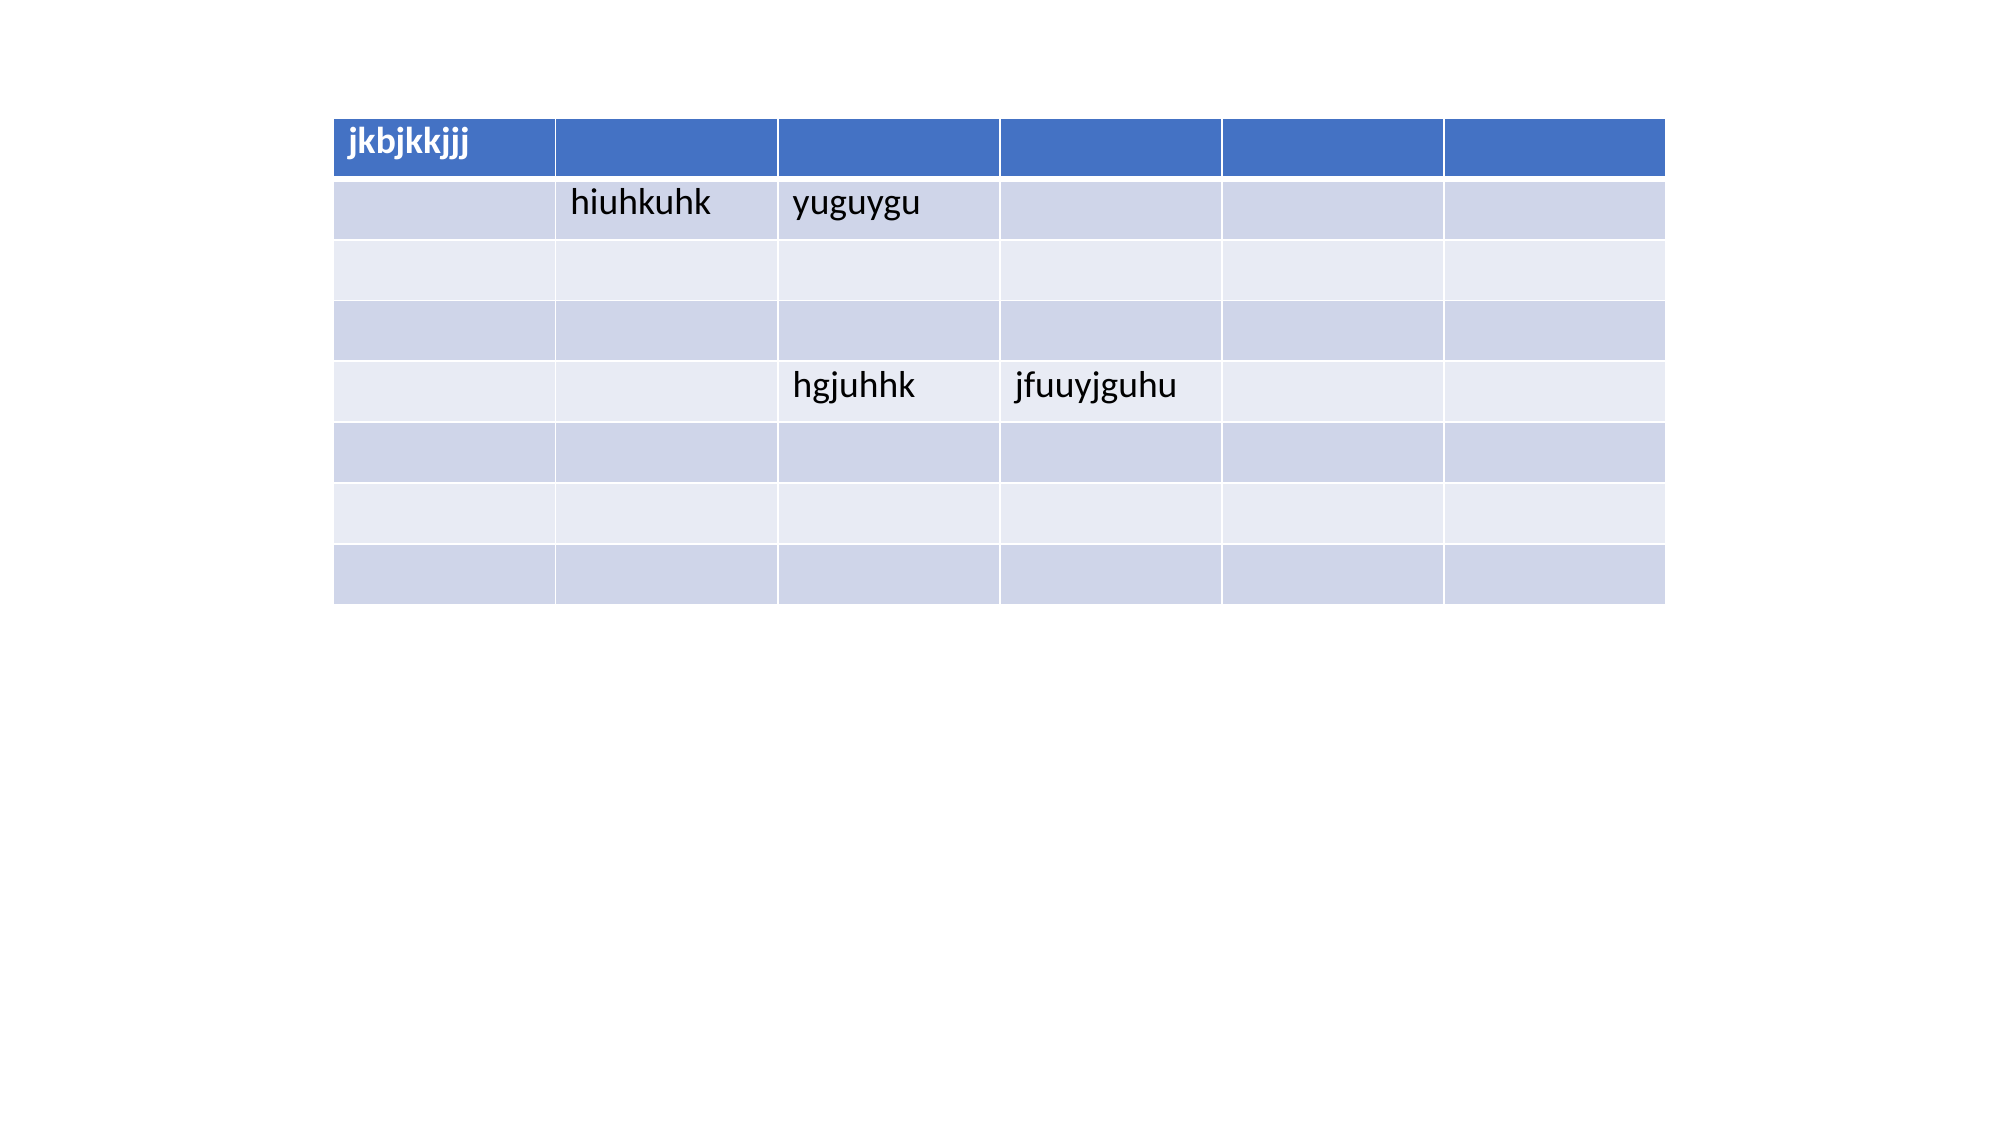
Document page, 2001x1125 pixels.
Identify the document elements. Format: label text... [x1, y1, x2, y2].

table_header [1223, 119, 1443, 176]
table_cell [556, 484, 777, 543]
table_cell [779, 301, 999, 360]
table_cell [779, 423, 999, 482]
table_cell hiuhkuhk [556, 182, 777, 239]
table_cell [1223, 484, 1443, 543]
table_cell [1445, 484, 1665, 543]
table_cell [556, 362, 777, 421]
table_cell [1223, 241, 1443, 300]
table_cell [334, 241, 555, 300]
table_cell [556, 423, 777, 482]
table_cell [1001, 423, 1221, 482]
table_header jkbjkkjjj [334, 119, 555, 176]
table_cell [1445, 241, 1665, 300]
table_cell [334, 301, 555, 360]
table_cell [334, 423, 555, 482]
table_cell [779, 241, 999, 300]
table_cell [779, 545, 999, 604]
table_cell jfuuyjguhu [1001, 362, 1221, 421]
table_cell [1223, 545, 1443, 604]
table_cell [1223, 182, 1443, 239]
table_cell [1445, 545, 1665, 604]
table_cell [1223, 362, 1443, 421]
table_cell [779, 484, 999, 543]
table_header [1445, 119, 1665, 176]
table_cell [1001, 545, 1221, 604]
table_cell hgjuhhk [779, 362, 999, 421]
table_cell [1445, 301, 1665, 360]
table_header [1001, 119, 1221, 176]
table_cell [1445, 182, 1665, 239]
table_cell [556, 545, 777, 604]
table_cell [1223, 301, 1443, 360]
table_cell [334, 362, 555, 421]
table_cell [334, 545, 555, 604]
table_header [556, 119, 777, 176]
table_cell [1001, 182, 1221, 239]
table_header [779, 119, 999, 176]
table_cell [556, 301, 777, 360]
table_cell [1001, 301, 1221, 360]
table_cell yuguygu [779, 182, 999, 239]
table_cell [1445, 362, 1665, 421]
table_cell [1223, 423, 1443, 482]
table_cell [556, 241, 777, 300]
table_cell [1445, 423, 1665, 482]
table_cell [1001, 484, 1221, 543]
table_cell [1001, 241, 1221, 300]
table_cell [334, 484, 555, 543]
table_cell [334, 182, 555, 239]
